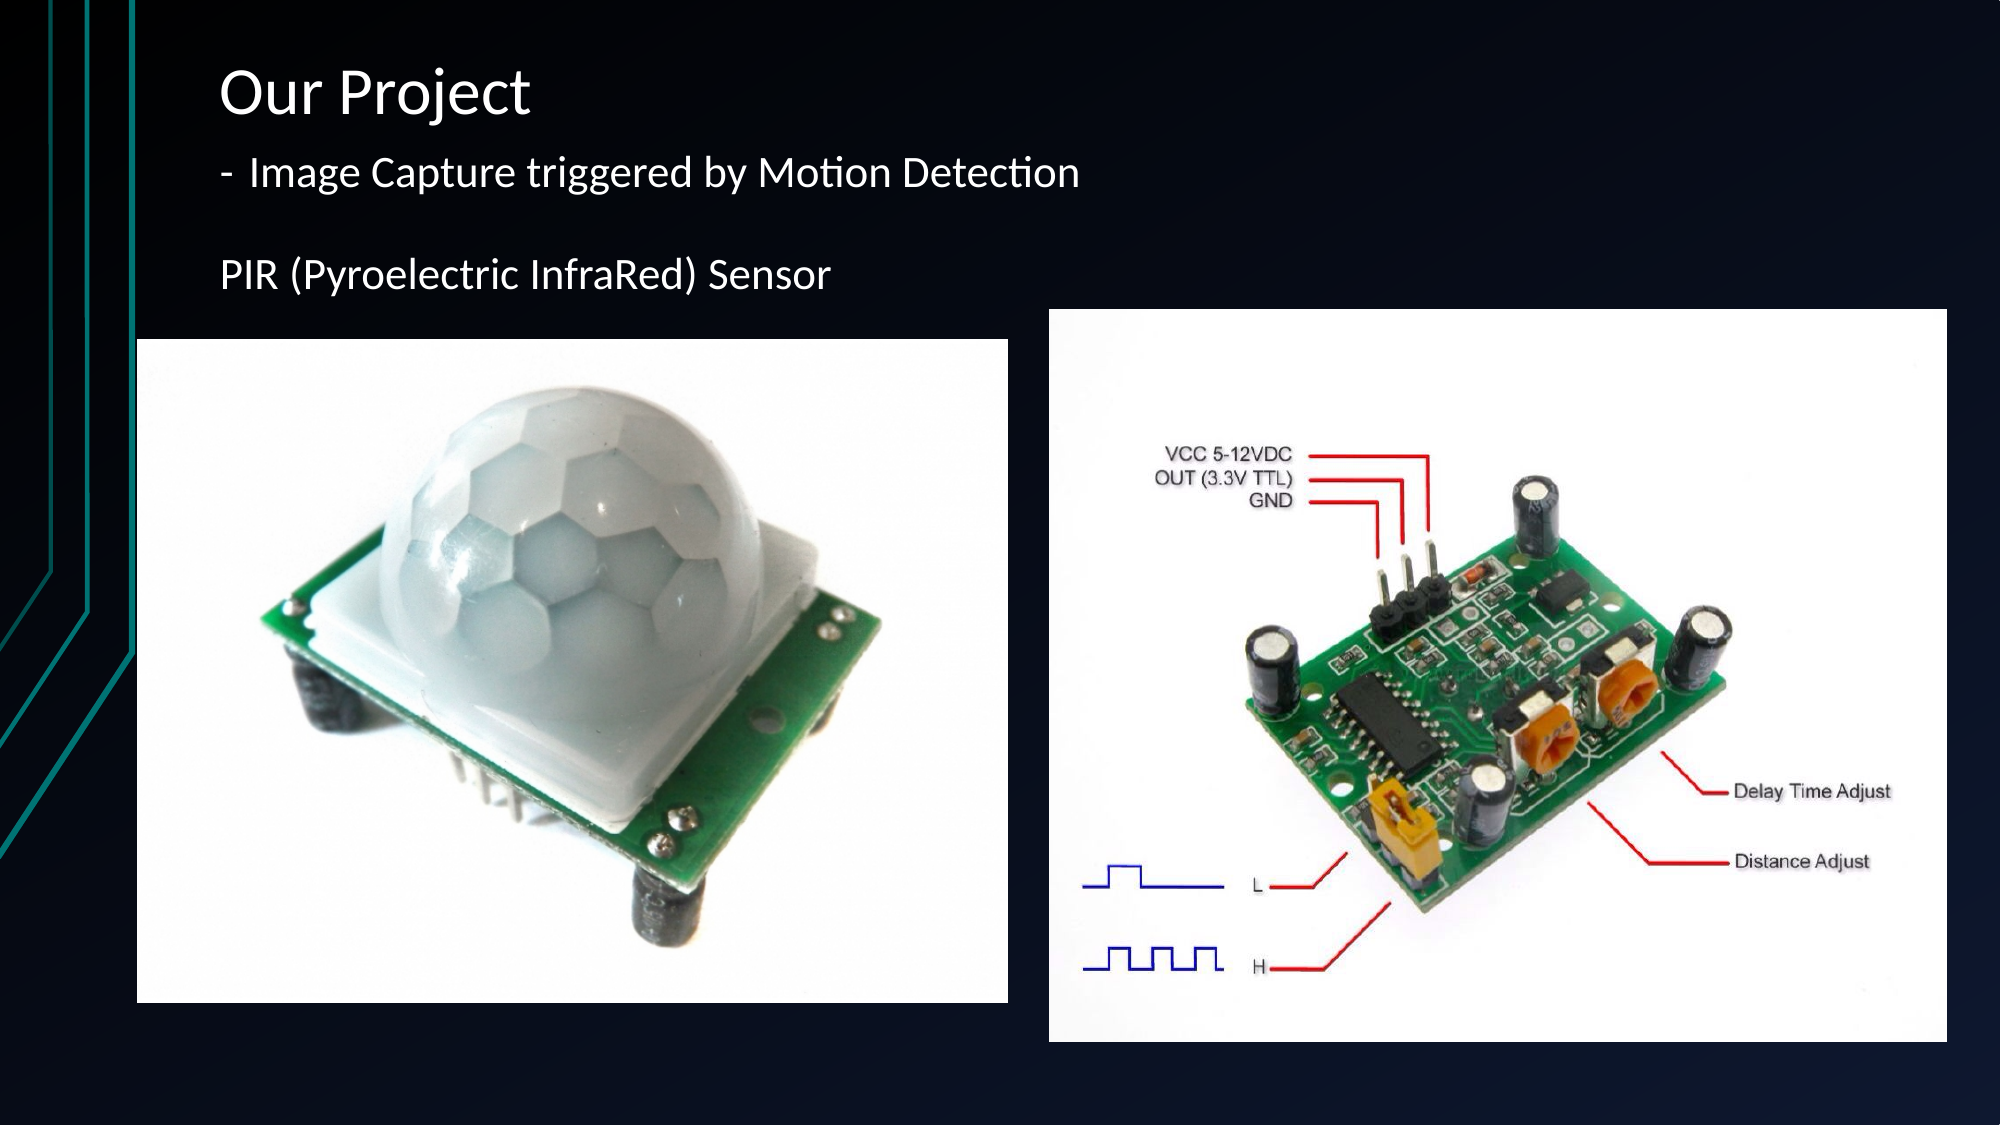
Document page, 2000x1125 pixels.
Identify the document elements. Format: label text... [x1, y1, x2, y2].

picture [136, 339, 1008, 1003]
title Our Project - Image Capture triggered by Motion Detection PIR (Pyroelectric InfraRed) Sensor [199, 45, 1913, 310]
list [1049, 309, 1948, 1042]
